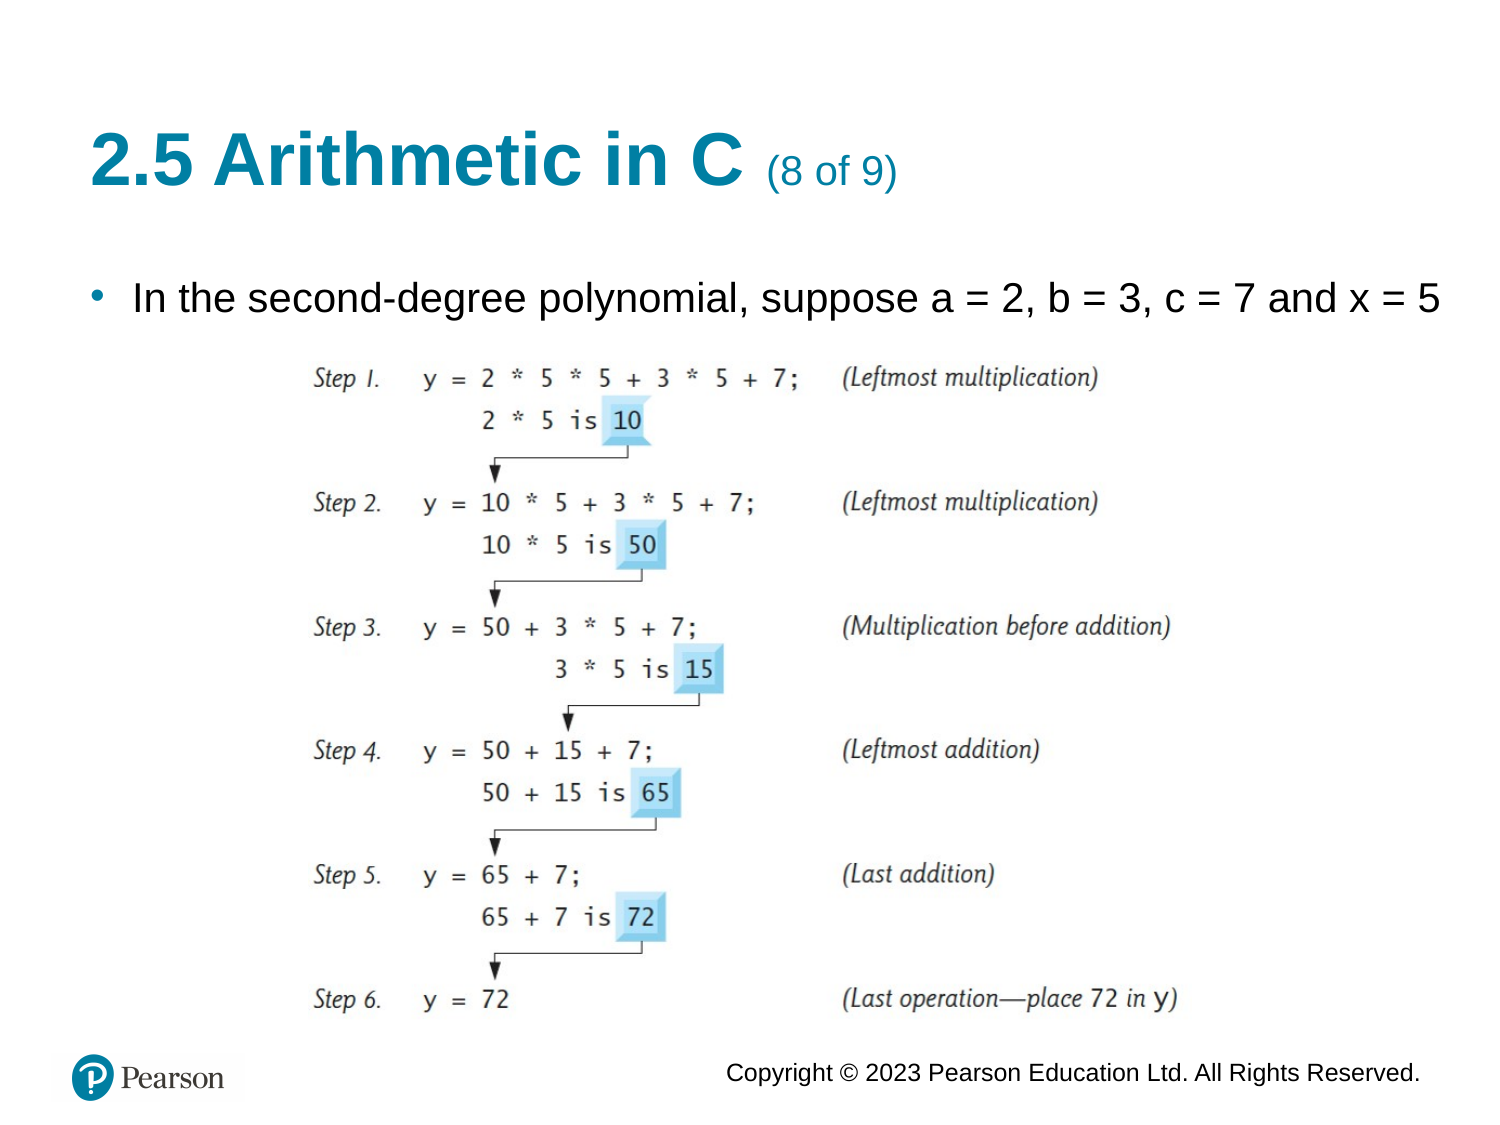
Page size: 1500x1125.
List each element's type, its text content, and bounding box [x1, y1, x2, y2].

picture [51, 1053, 245, 1102]
list In the second-degree polynomial, suppose a = 2, b = 3, c = 7 and x = 5 [75, 255, 1461, 332]
title 2.5 Arithmetic in C (8 of 9) [75, 35, 1425, 216]
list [308, 360, 1192, 1021]
